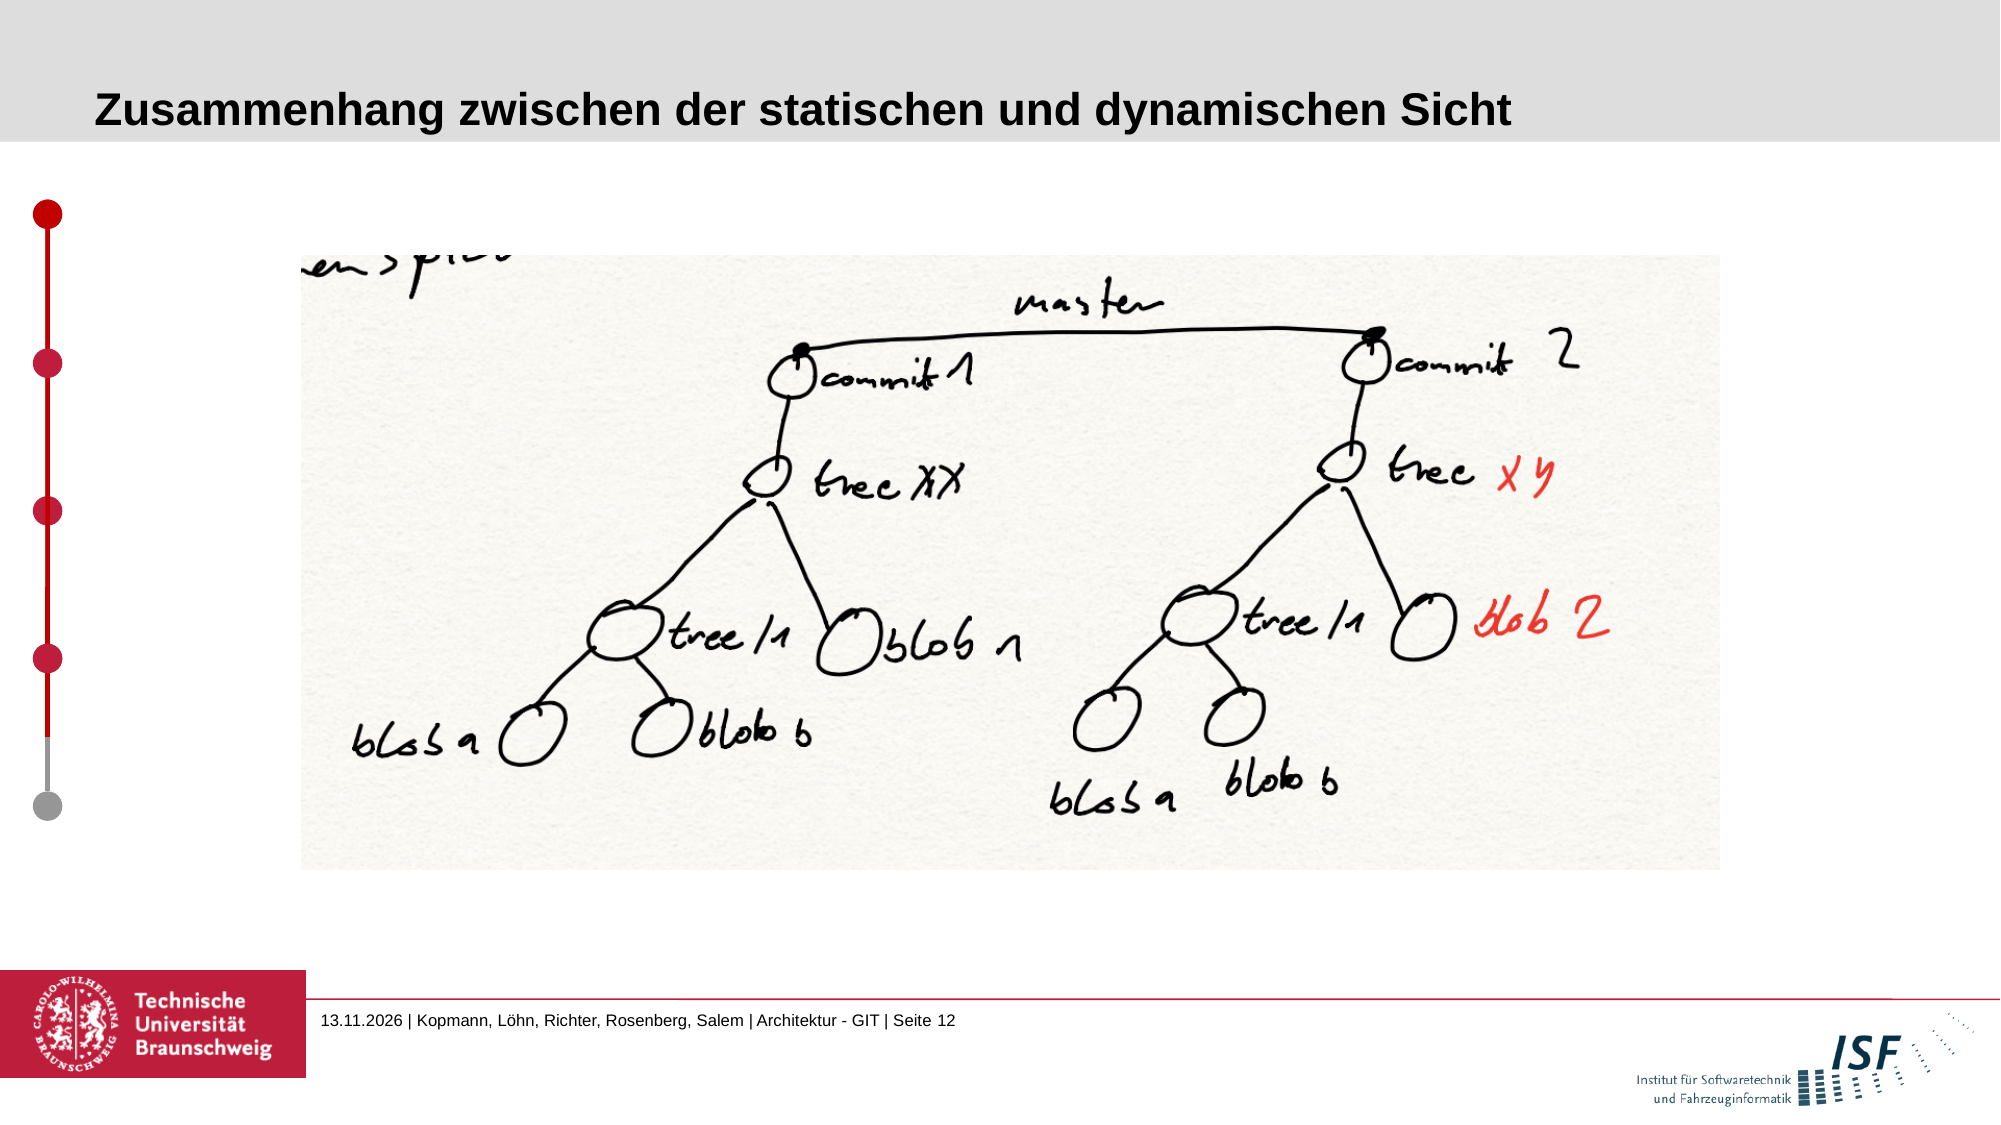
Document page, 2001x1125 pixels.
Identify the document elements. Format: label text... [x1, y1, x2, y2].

picture [0, 970, 306, 1078]
title Zusammenhang zwischen der statischen und dynamischen Sicht [94, 18, 1927, 135]
text_box [30, 495, 42, 527]
text_box [30, 347, 42, 379]
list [300, 254, 1720, 871]
text_box [54, 347, 65, 379]
picture [1634, 1012, 1974, 1107]
text_box [54, 642, 65, 674]
text_box [54, 495, 65, 527]
text_box [30, 642, 42, 675]
text_box [30, 789, 65, 823]
text_box [30, 197, 65, 231]
